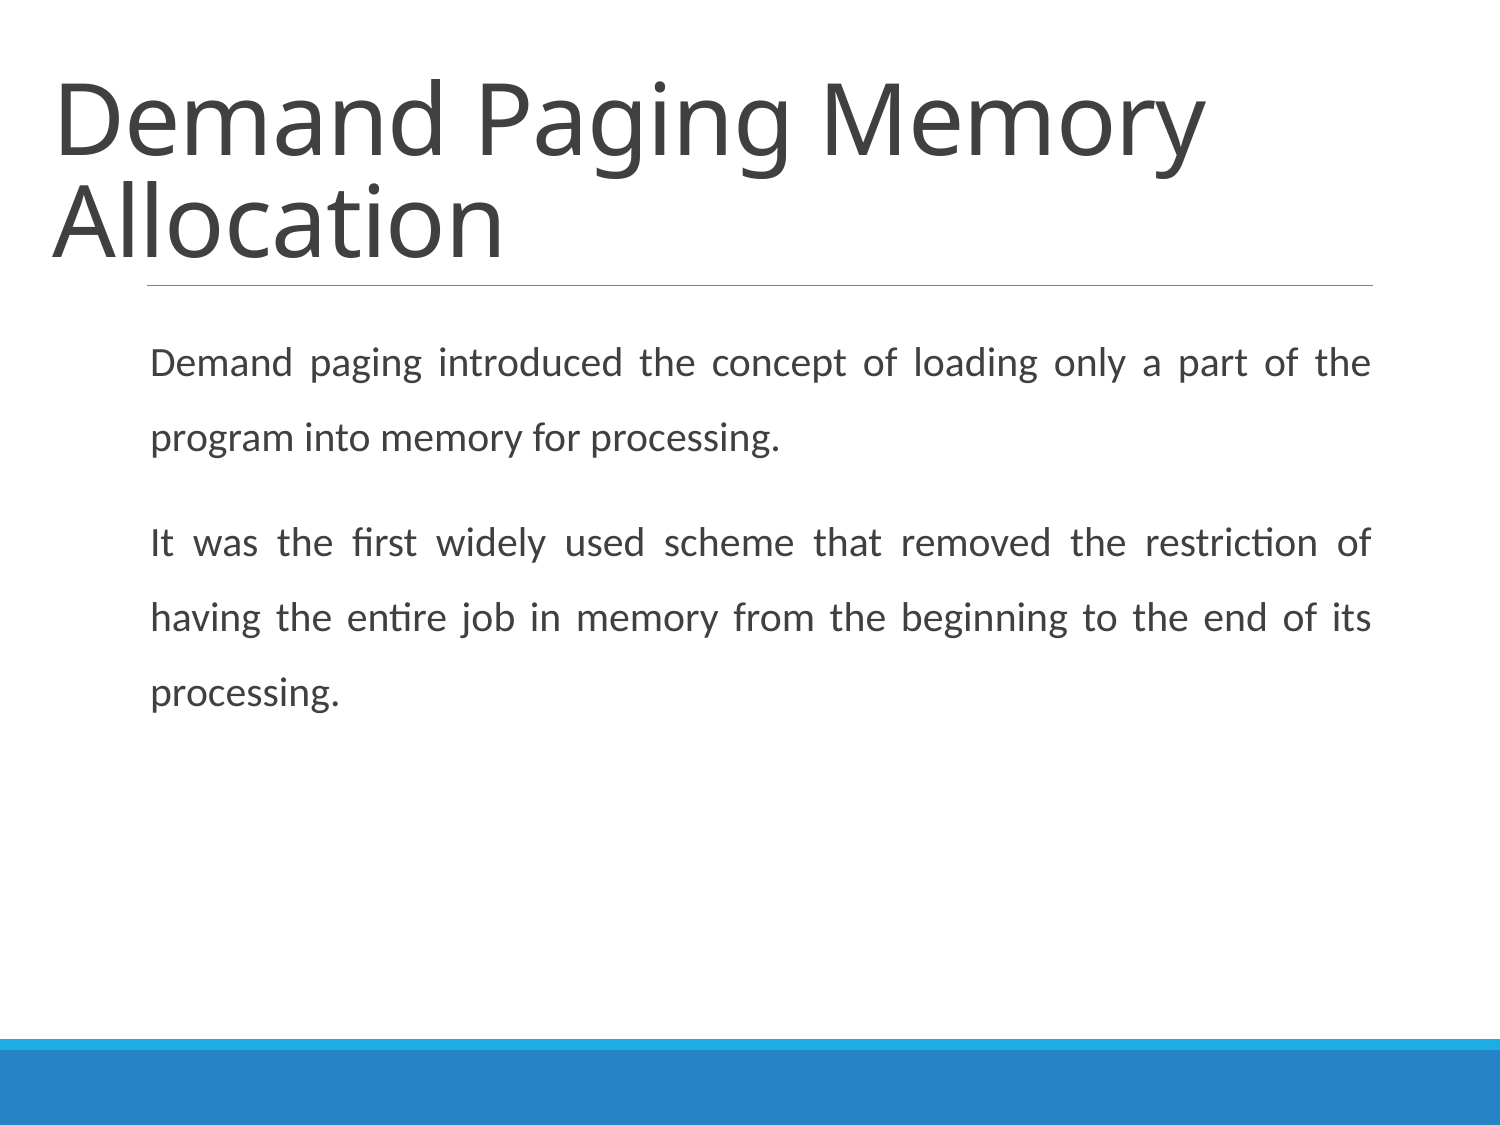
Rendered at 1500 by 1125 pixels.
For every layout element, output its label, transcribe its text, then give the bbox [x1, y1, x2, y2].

title Demand Paging Memory Allocation [37, 47, 1475, 285]
list Demand paging introduced the concept of loading only a part of the program into memory for processing. It was the first widely used scheme that removed the restriction of having the entire job in memory from the beginning to the end of its processing. [135, 302, 1373, 963]
